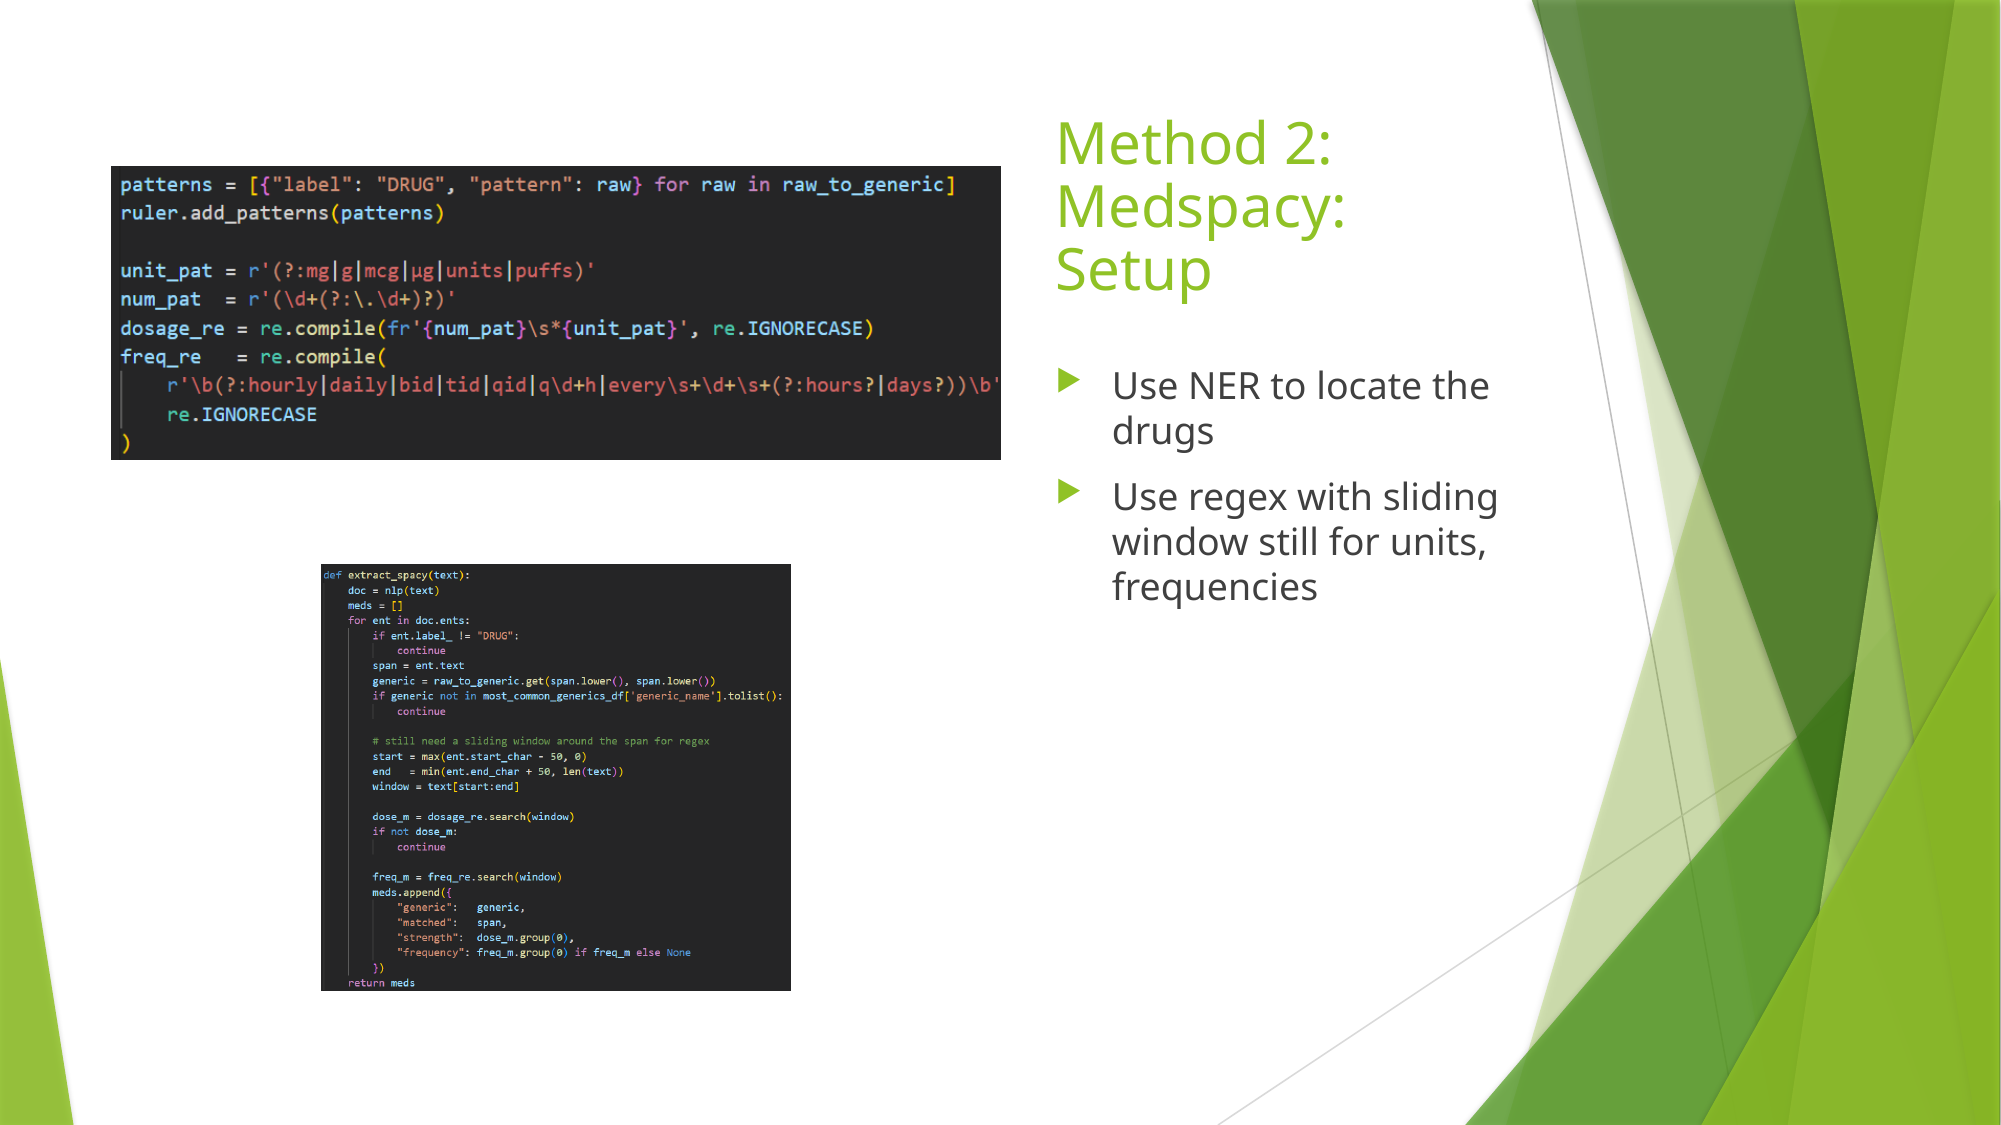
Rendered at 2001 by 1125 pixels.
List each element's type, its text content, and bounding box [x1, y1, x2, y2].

title Method 2: Medspacy: Setup [1040, 99, 1522, 317]
list Use NER to locate the drugs Use regex with sliding window still for units, frequencies [1040, 354, 1522, 992]
picture [110, 166, 1001, 461]
picture [320, 563, 791, 992]
